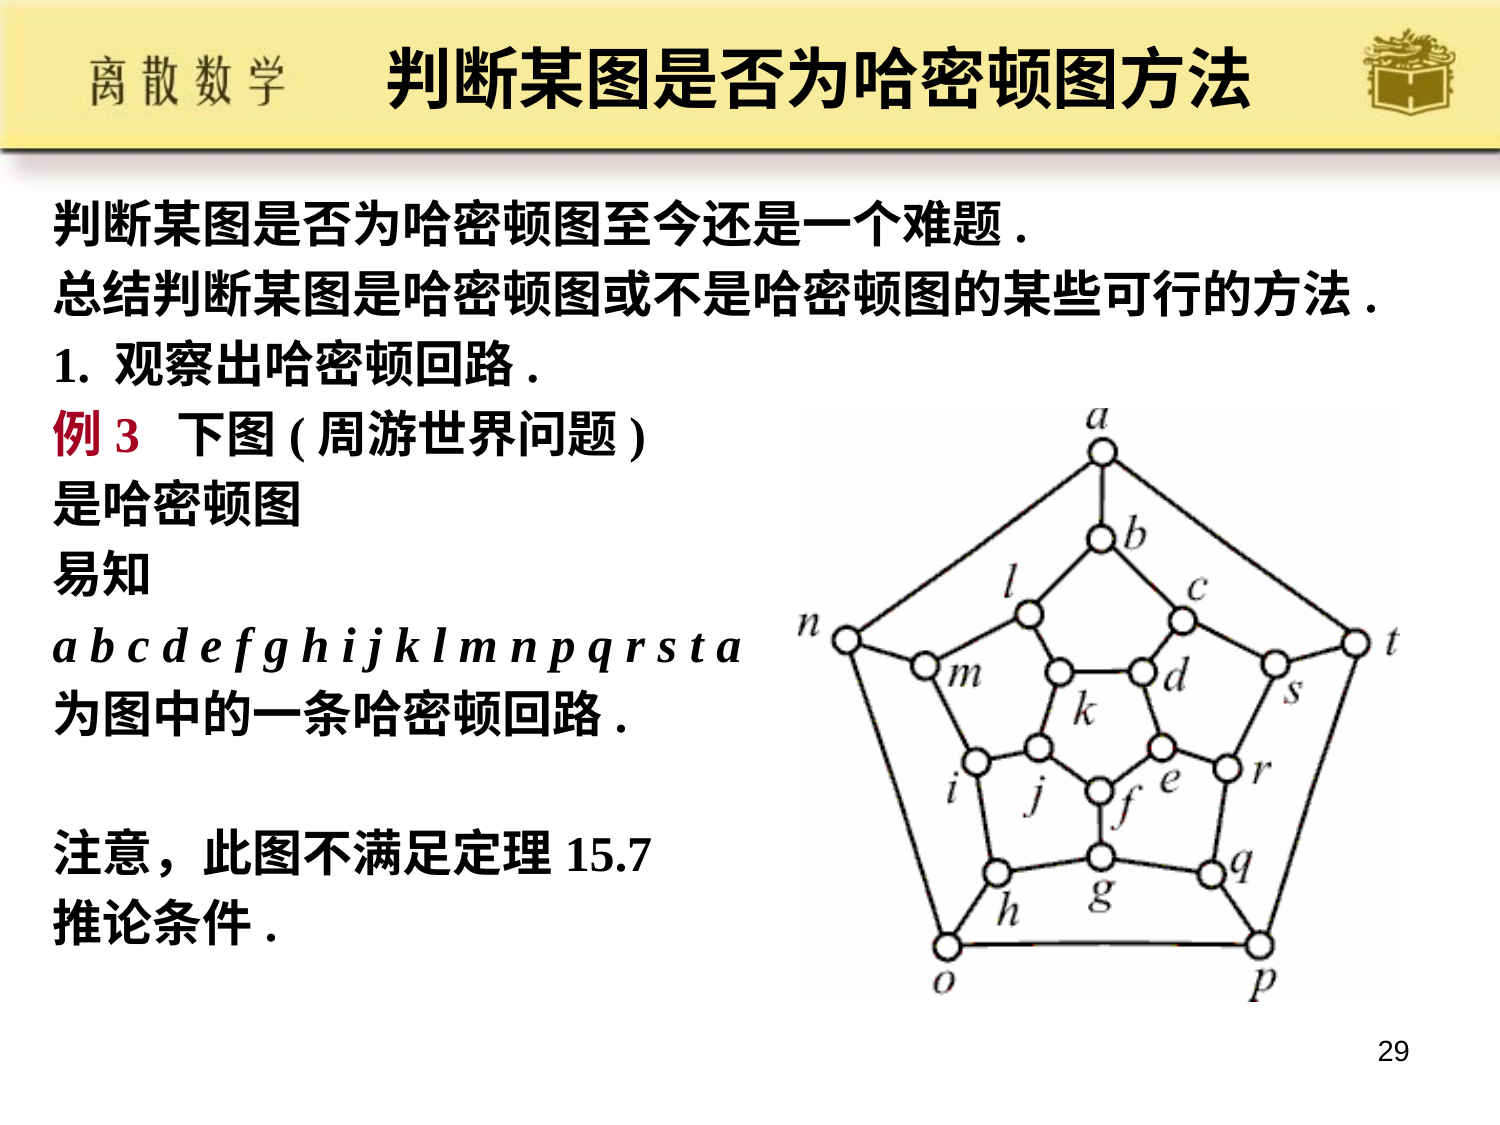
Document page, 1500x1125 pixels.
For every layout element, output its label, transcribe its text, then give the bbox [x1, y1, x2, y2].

title 判断某图是否为哈密顿图方法 [324, 42, 1329, 112]
list 判断某图是否为哈密顿图至今还是一个难题. 总结判断某图是哈密顿图或不是哈密顿图的某些可行的方法. 1. 观察出哈密顿回路. 例3 下图(周游世界问题) 是哈密顿图 易知 a b c d e f g h i j k l m n p q r s t a 为图中的一条哈密顿回路. 注意，此图不满足定理15.7 推论条件. [37, 184, 1412, 1012]
slide_number 29 [1074, 1024, 1425, 1103]
picture [0, 0, 1500, 1125]
